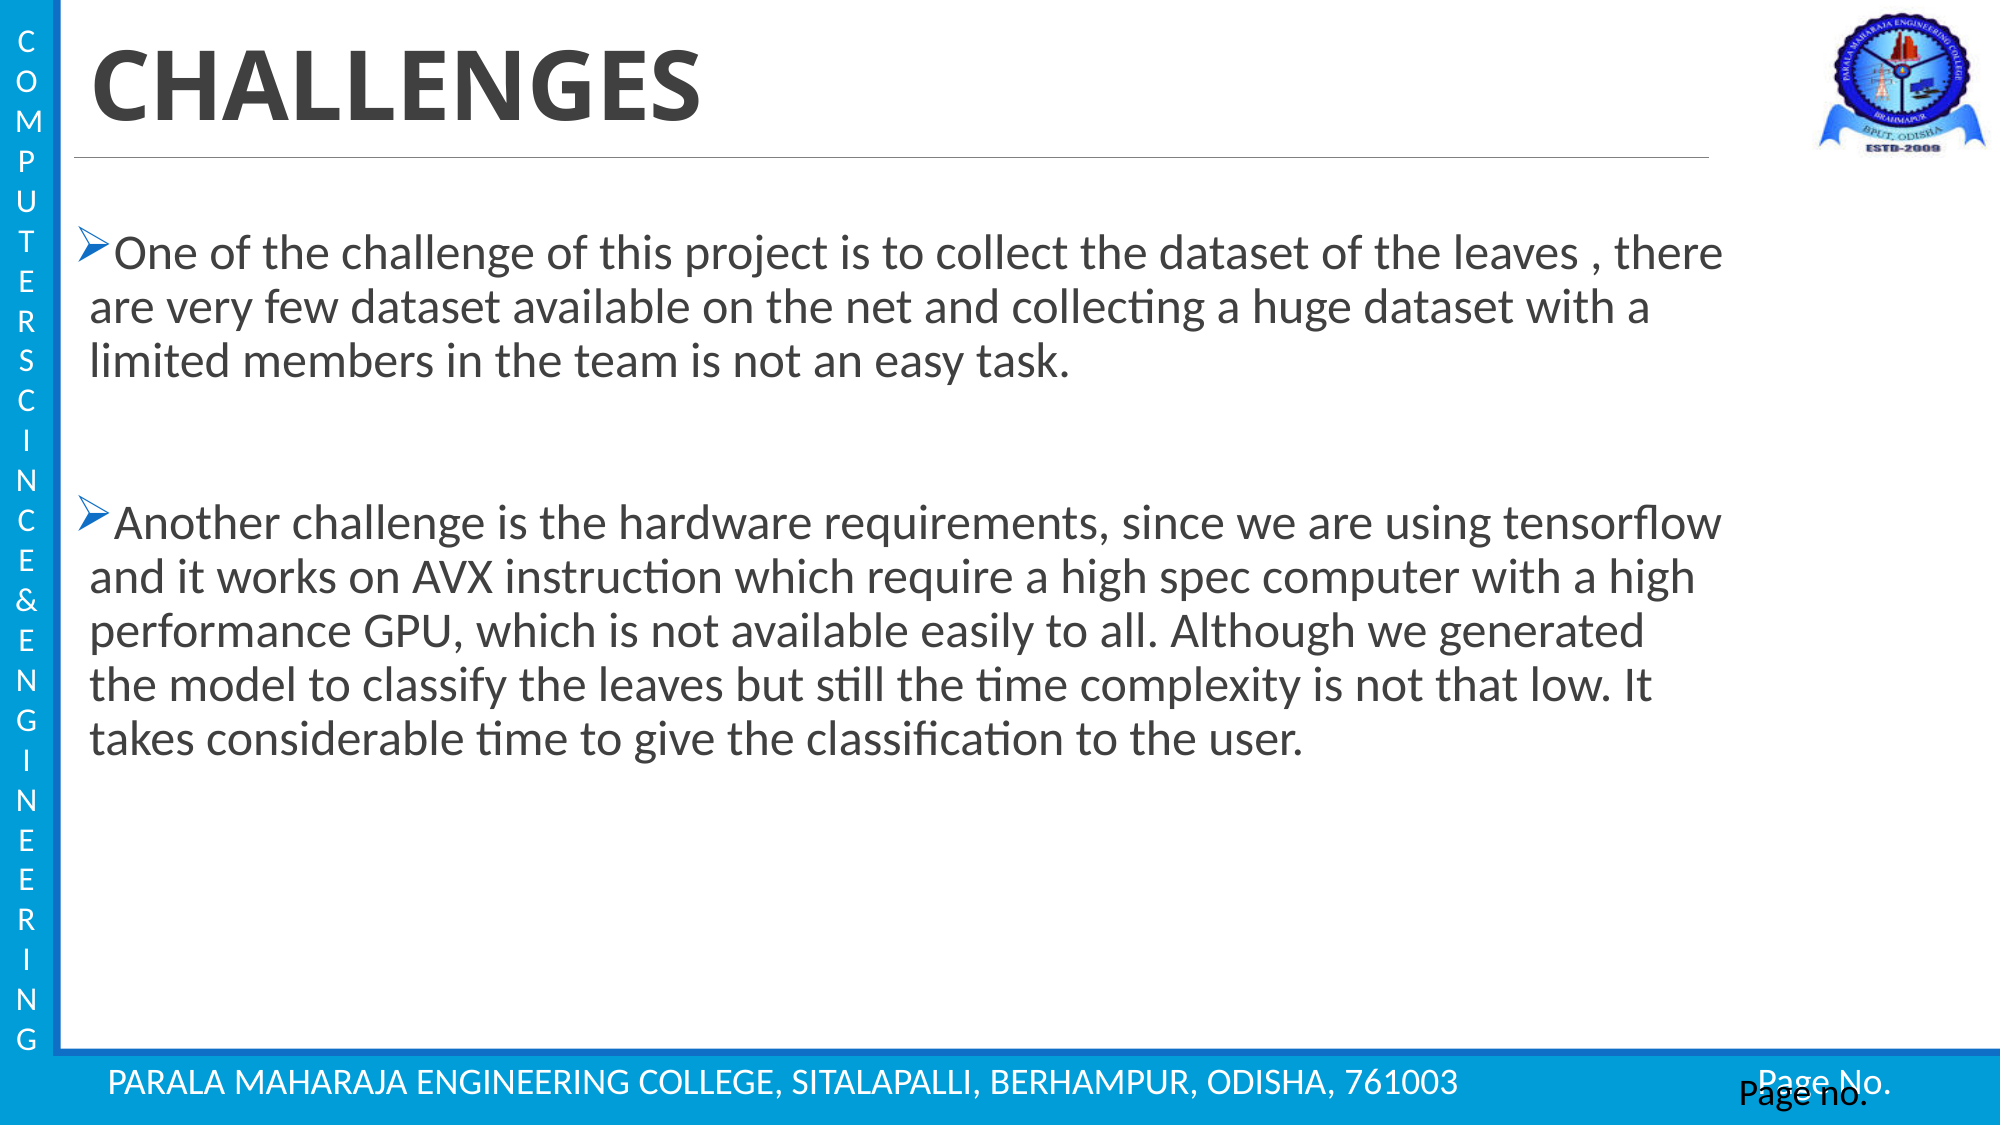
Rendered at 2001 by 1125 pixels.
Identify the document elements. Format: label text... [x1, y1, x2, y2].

title CHALLENGES [74, 33, 1725, 148]
slide_number Page no. [1724, 1060, 1940, 1121]
list One of the challenge of this project is to collect the dataset of the leaves , there are very few dataset available on the net and collecting a huge dataset with a limited members in the team is not an easy task. Another challenge is the hardware requirements, since we are using tensorflow and it works on AVX instruction which require a high spec computer with a high performance GPU, which is not available easily to all. Although we generated the model to classify the leaves but still the time complexity is not that low. It takes considerable time to give the classification to the user. [74, 218, 1725, 952]
picture [1807, 0, 2000, 158]
